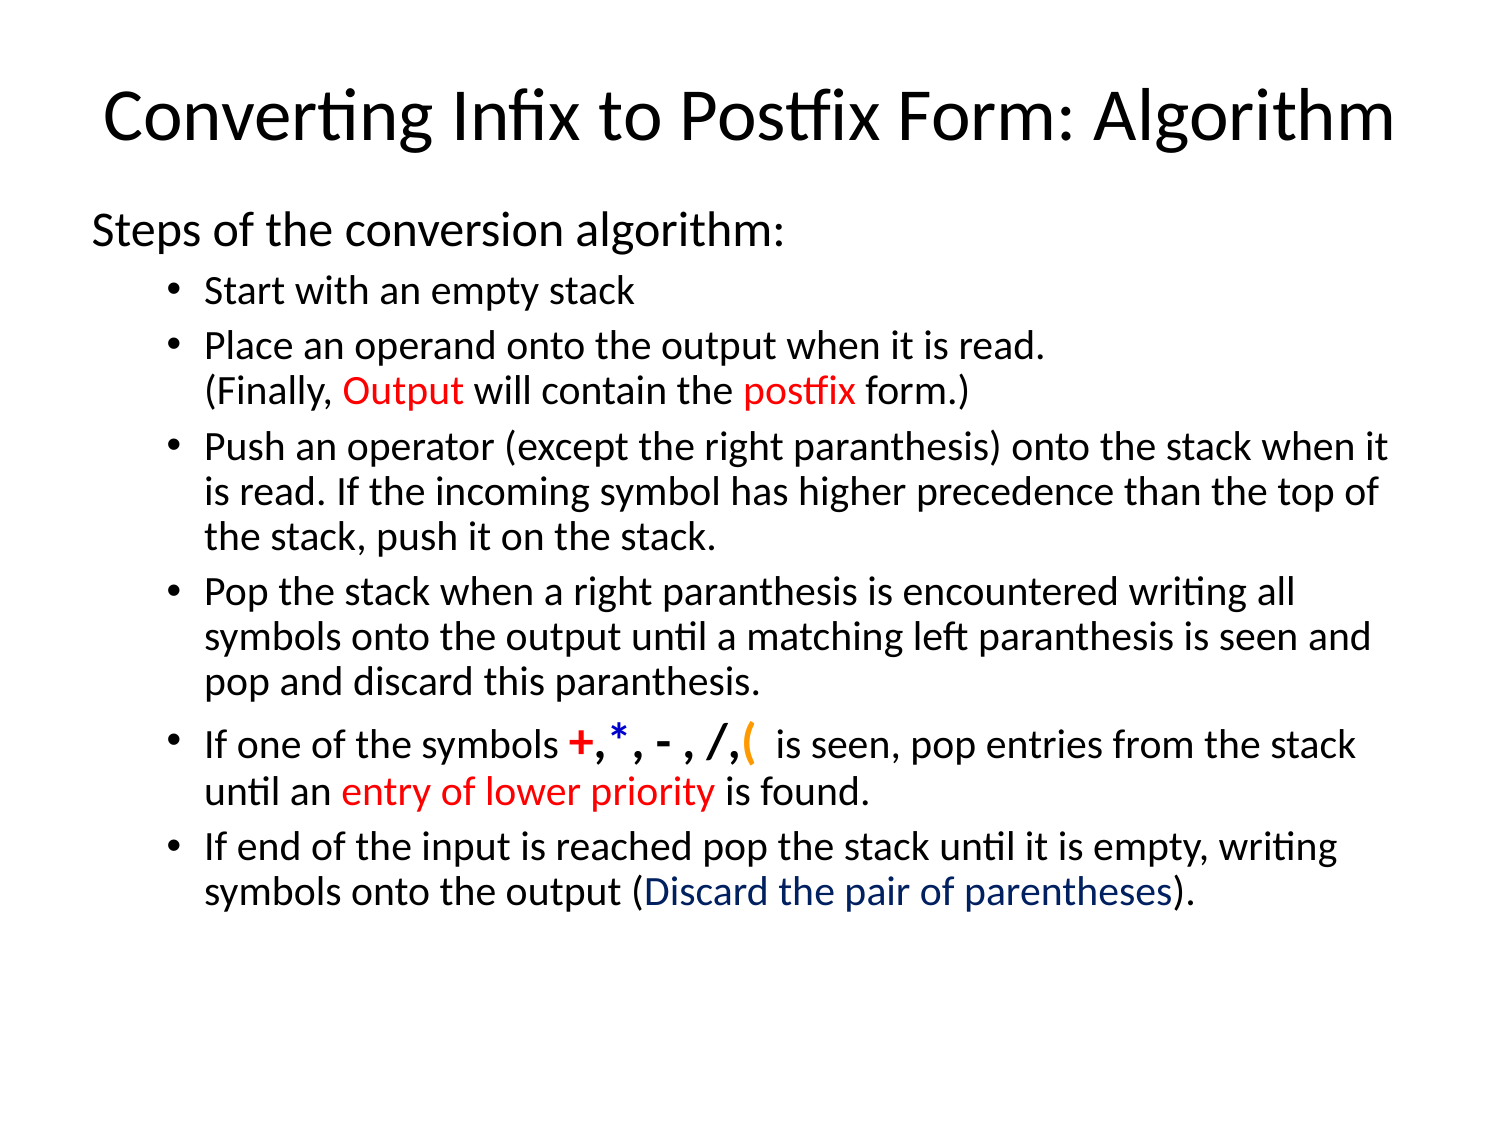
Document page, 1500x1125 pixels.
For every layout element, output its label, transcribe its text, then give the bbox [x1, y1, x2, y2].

list Steps of the conversion algorithm: Start with an empty stack Place an operand onto the output when it is read. (Finally, Output will contain the postfix form.) Push an operator (except the right paranthesis) onto the stack when it is read. If the incoming symbol has higher precedence than the top of the stack, push it on the stack. Pop the stack when a right paranthesis is encountered writing all symbols onto the output until a matching left paranthesis is seen and pop and discard this paranthesis. If one of the symbols +,*, - , /,( is seen, pop entries from the stack until an entry of lower priority is found. If end of the input is reached pop the stack until it is empty, writing symbols onto the output (Discard the pair of parentheses). [76, 196, 1436, 1106]
title Converting Infix to Postfix Form: Algorithm [88, 35, 1500, 197]
